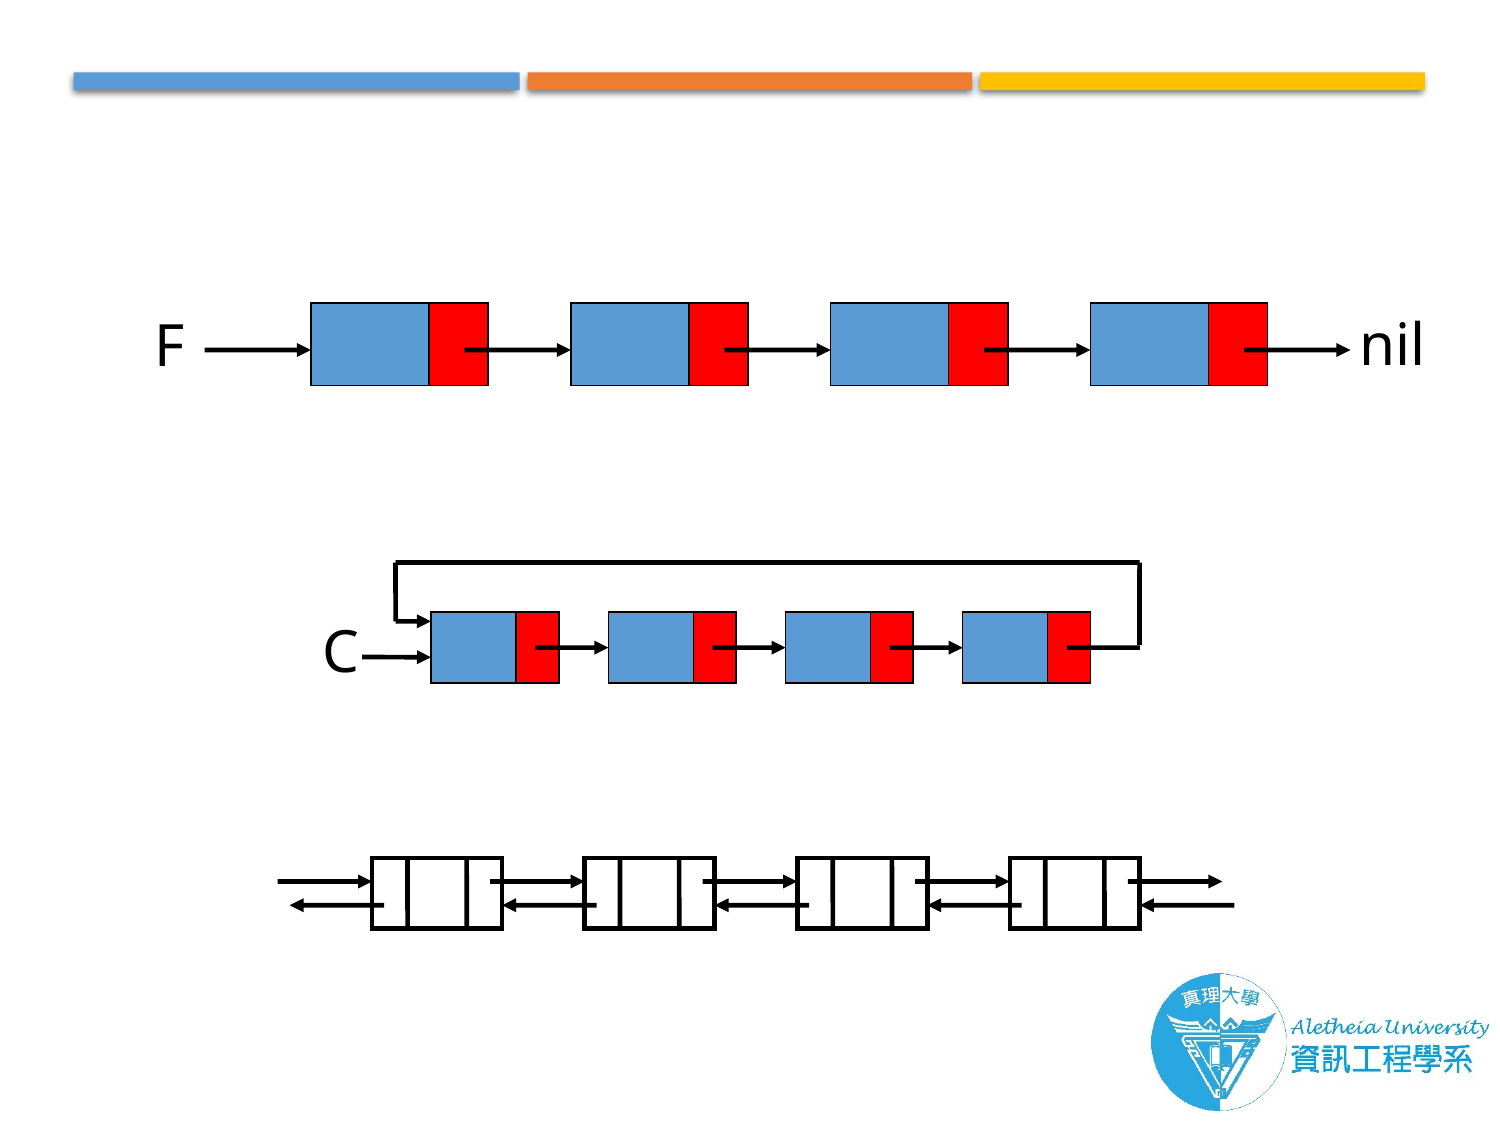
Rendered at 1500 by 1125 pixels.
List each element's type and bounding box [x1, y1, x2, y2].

text_box [277, 857, 1235, 930]
text_box [135, 298, 1448, 386]
text_box [302, 561, 1141, 693]
picture [1151, 973, 1489, 1111]
